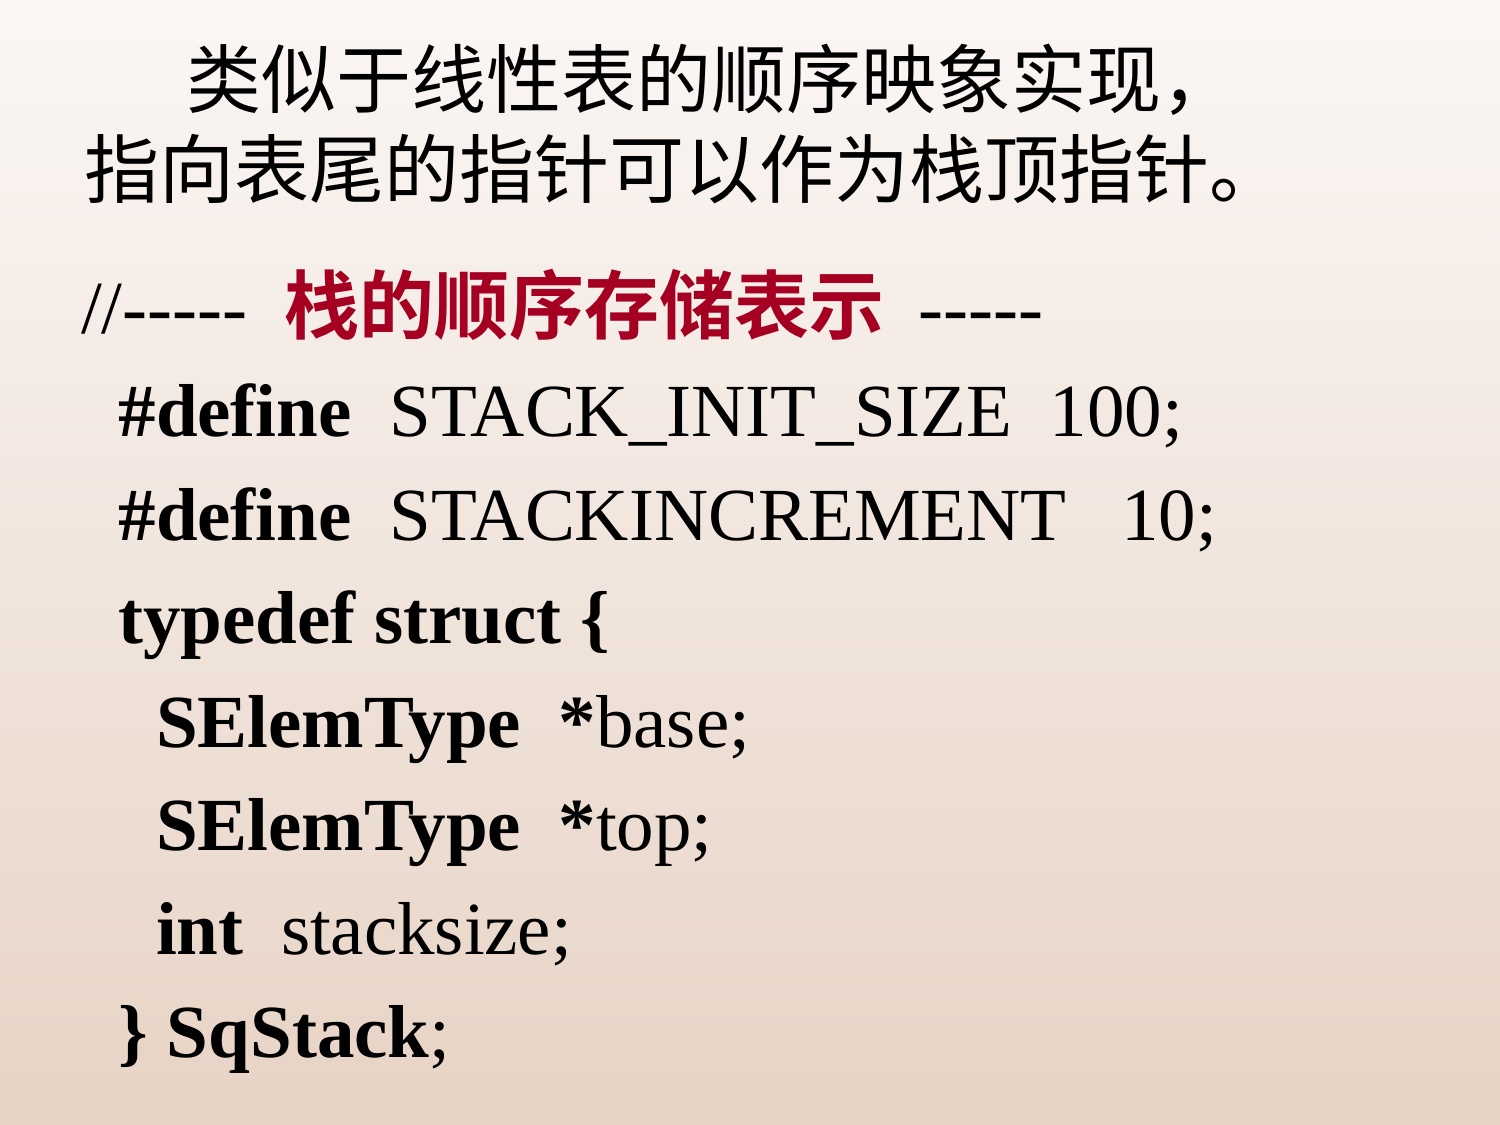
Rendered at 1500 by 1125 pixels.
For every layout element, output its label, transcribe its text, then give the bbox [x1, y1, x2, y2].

text_box //----- 栈的顺序存储表示 ----- #define STACK_INIT_SIZE 100; #define STACKINCREMENT 10; typedef struct { SElemType *base; SElemType *top; int stacksize; } SqStack; [66, 237, 1270, 1080]
text_box 类似于线性表的顺序映象实现，指向表尾的指针可以作为栈顶指针。 [69, 24, 1313, 220]
